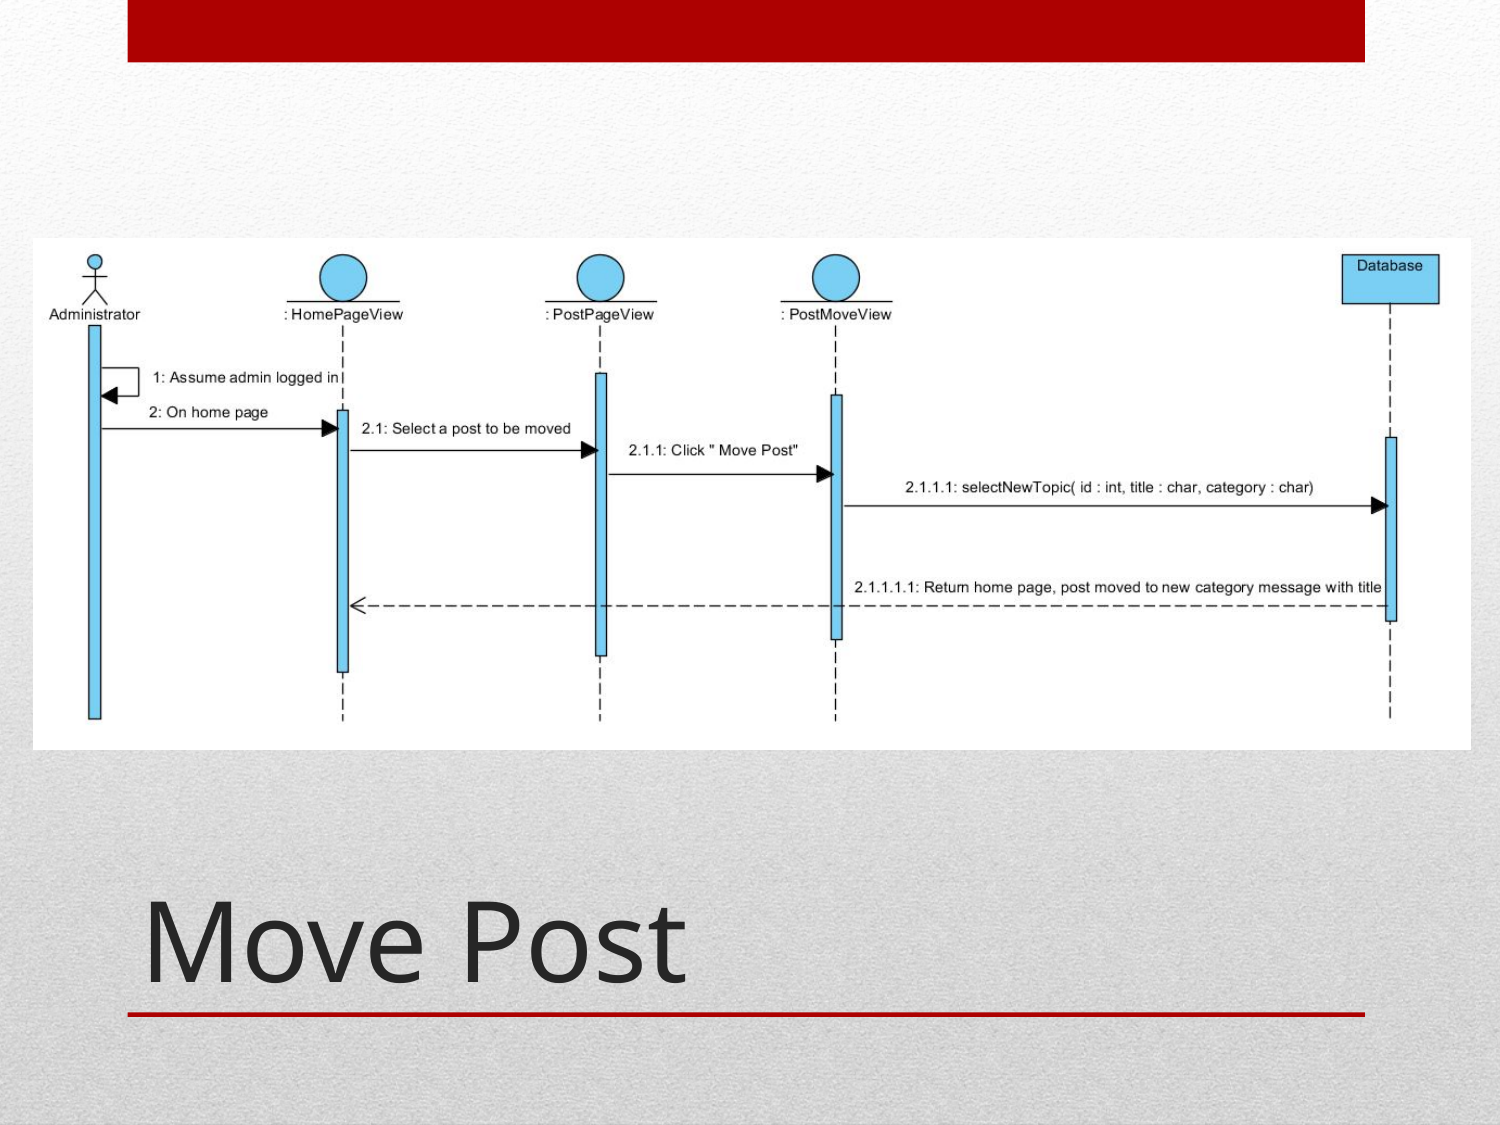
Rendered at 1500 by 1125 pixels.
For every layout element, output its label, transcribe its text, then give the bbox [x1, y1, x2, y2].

title Move Post [125, 761, 1238, 1013]
picture [32, 238, 1472, 751]
